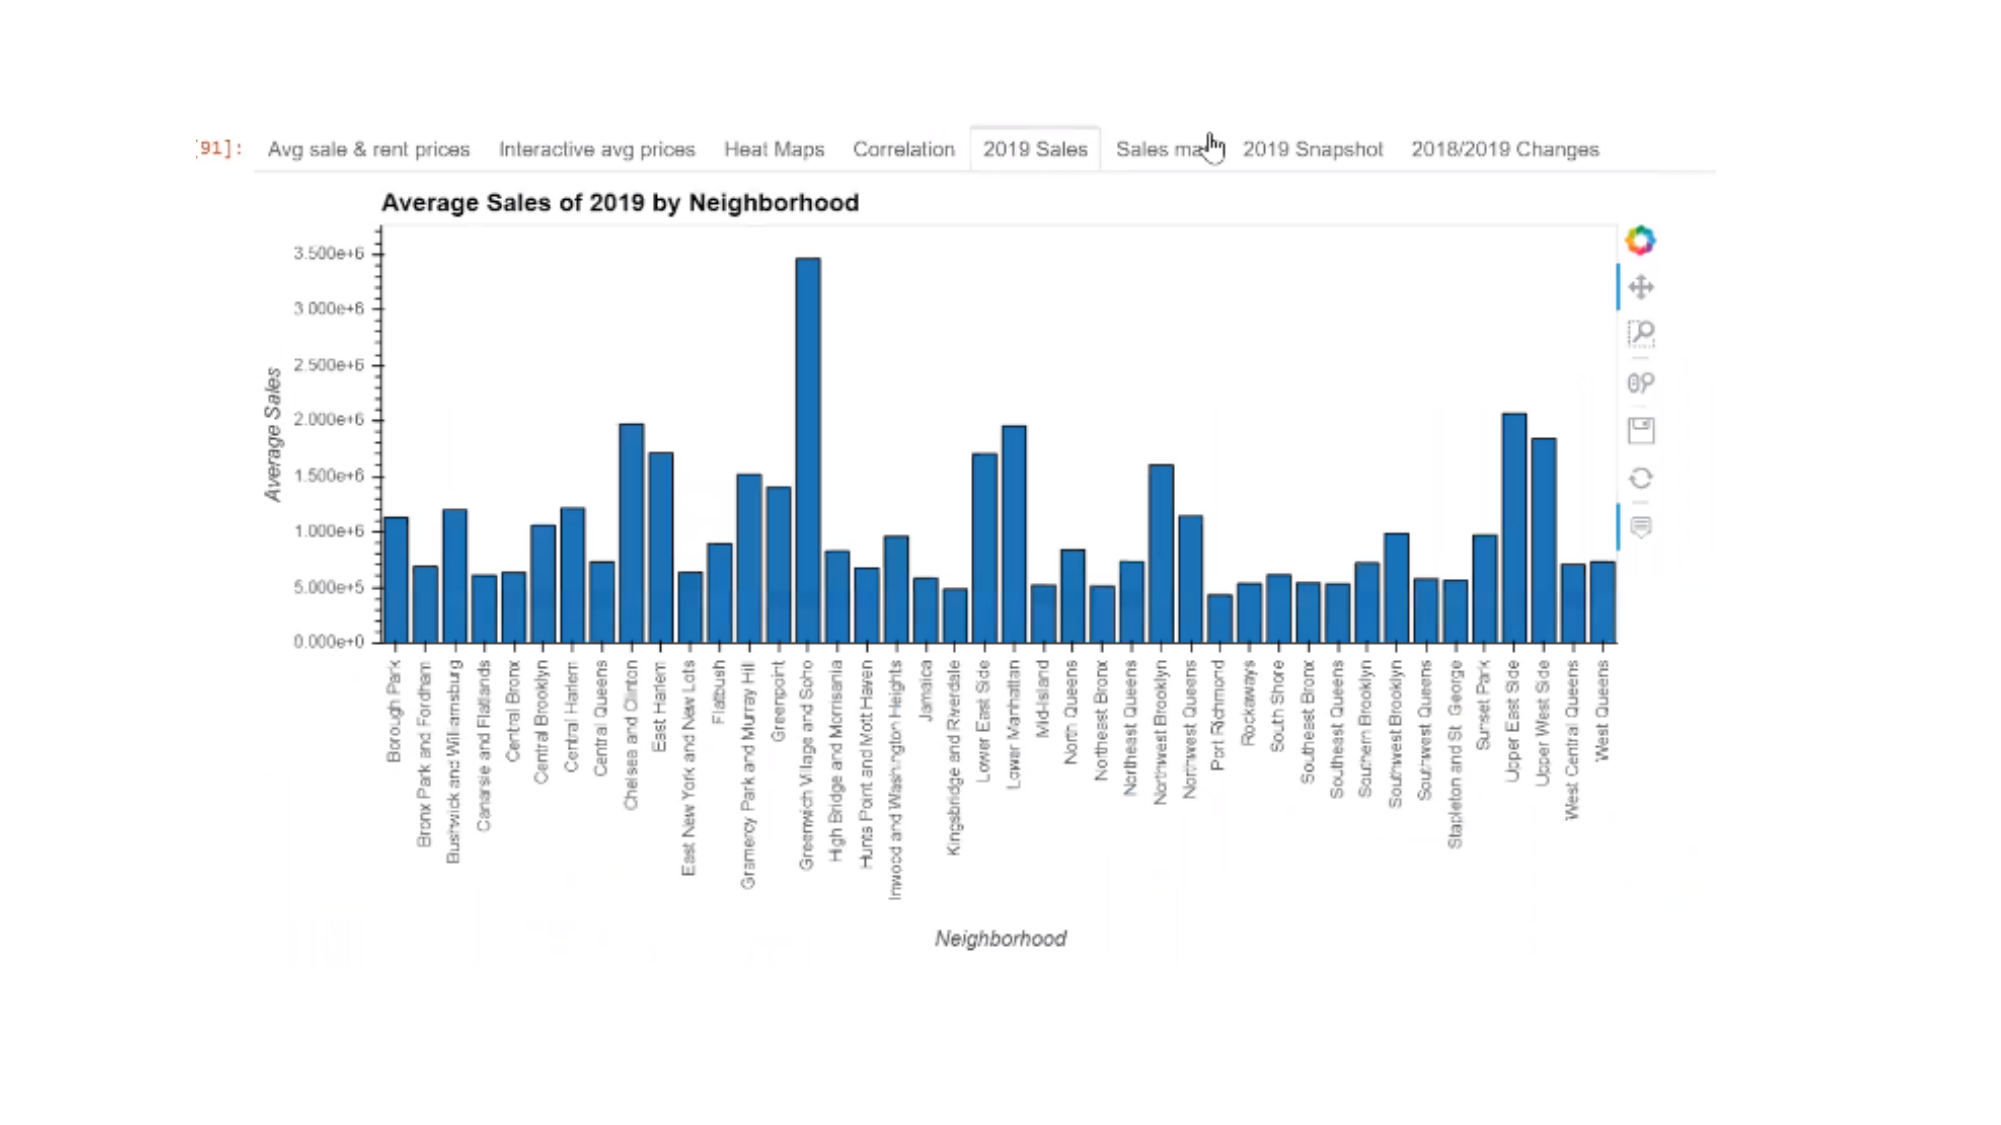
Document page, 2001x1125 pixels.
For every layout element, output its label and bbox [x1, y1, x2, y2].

picture [196, 120, 1716, 968]
